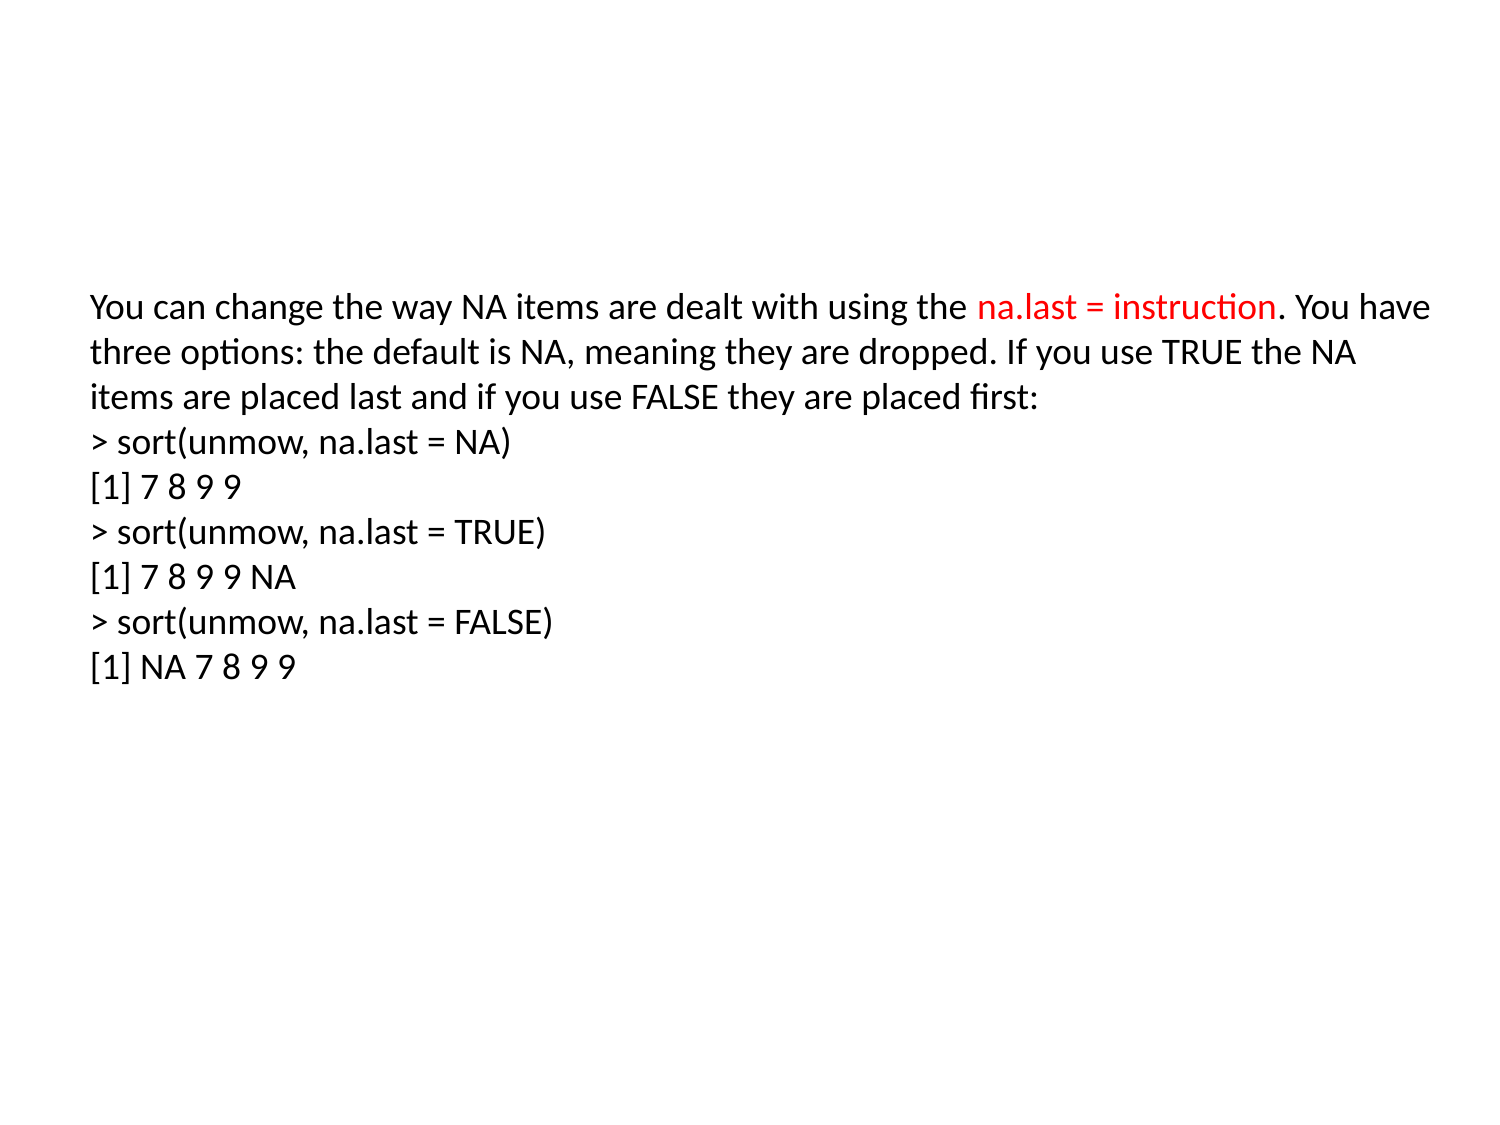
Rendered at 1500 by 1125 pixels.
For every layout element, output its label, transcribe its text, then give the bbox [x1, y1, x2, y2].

text_box You can change the way NA items are dealt with using the na.last = instruction. You have three options: the default is NA, meaning they are dropped. If you use TRUE the NA items are placed last and if you use FALSE they are placed first: > sort(unmow, na.last = NA) [1] 7 8 9 9 > sort(unmow, na.last = TRUE) [1] 7 8 9 9 NA > sort(unmow, na.last = FALSE) [1] NA 7 8 9 9 [75, 274, 1450, 695]
